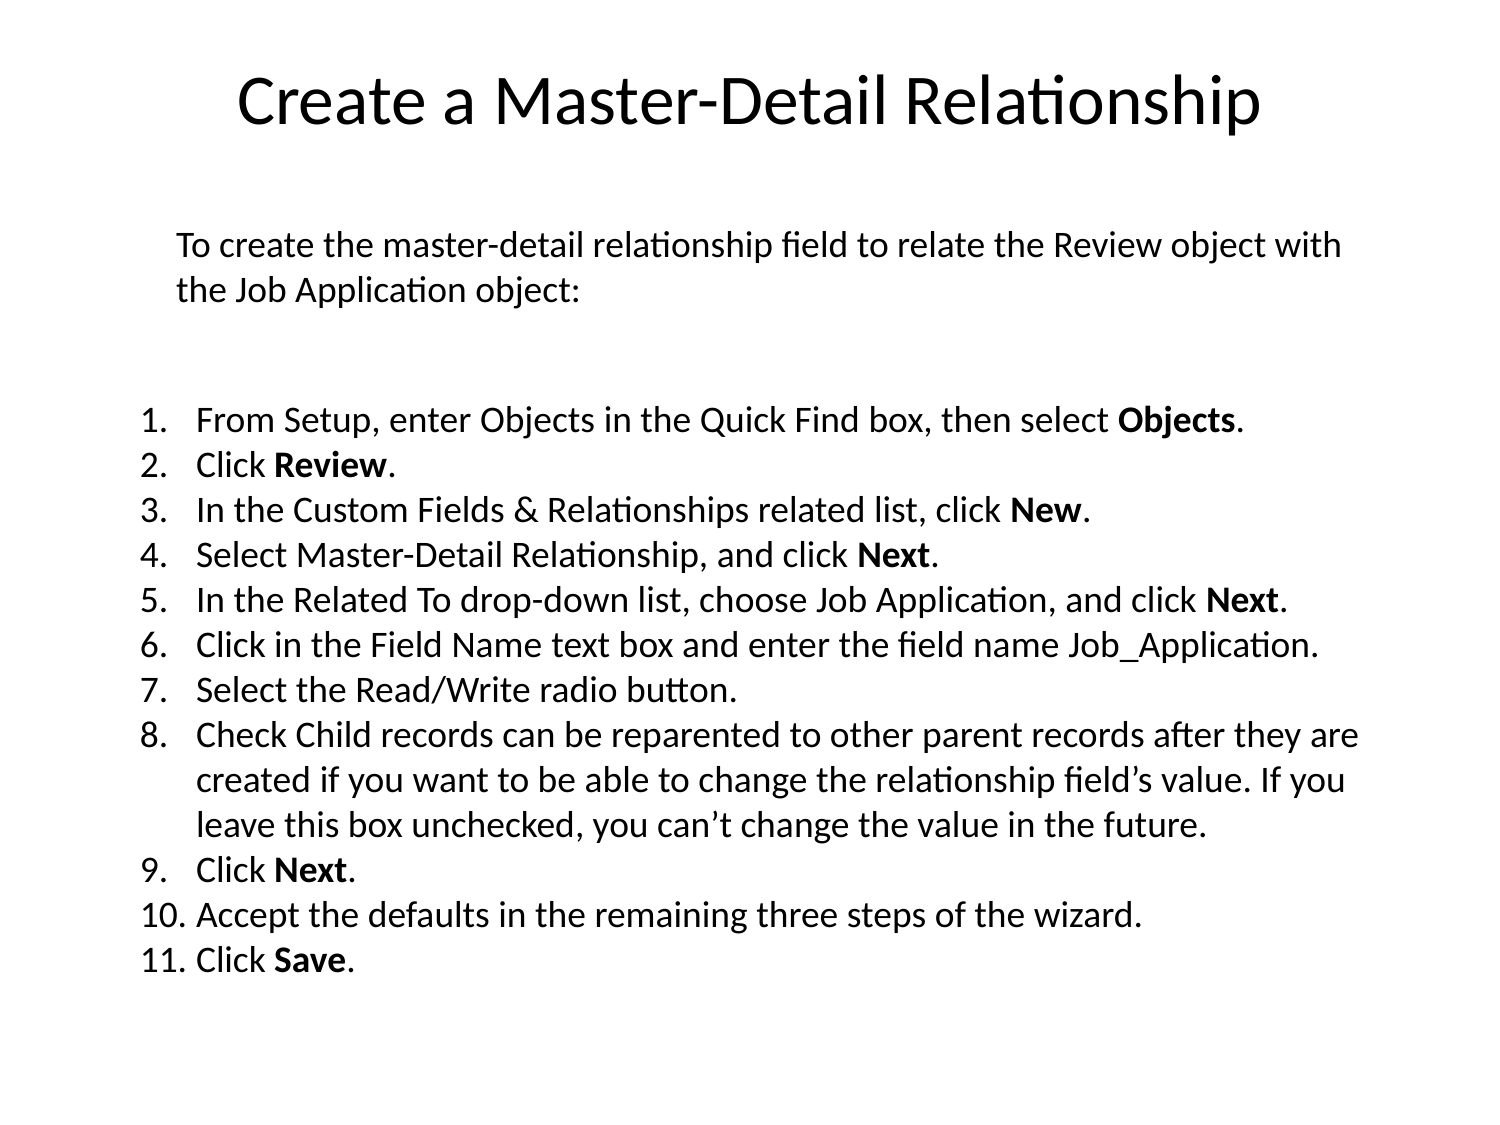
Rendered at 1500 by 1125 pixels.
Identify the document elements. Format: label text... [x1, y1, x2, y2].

text_box From Setup, enter Objects in the Quick Find box, then select Objects. Click Review. In the Custom Fields & Relationships related list, click New. Select Master-Detail Relationship, and click Next. In the Related To drop-down list, choose Job Application, and click Next. Click in the Field Name text box and enter the field name Job_Application. Select the Read/Write radio button. Check Child records can be reparented to other parent records after they are created if you want to be able to change the relationship field’s value. If you leave this box unchecked, you can’t change the value in the future. Click Next. Accept the defaults in the remaining three steps of the wizard. Click Save. [124, 387, 1413, 1033]
title Create a Master-Detail Relationship [75, 45, 1425, 233]
text_box To create the master-detail relationship field to relate the Review object with the Job Application object: [161, 212, 1362, 318]
